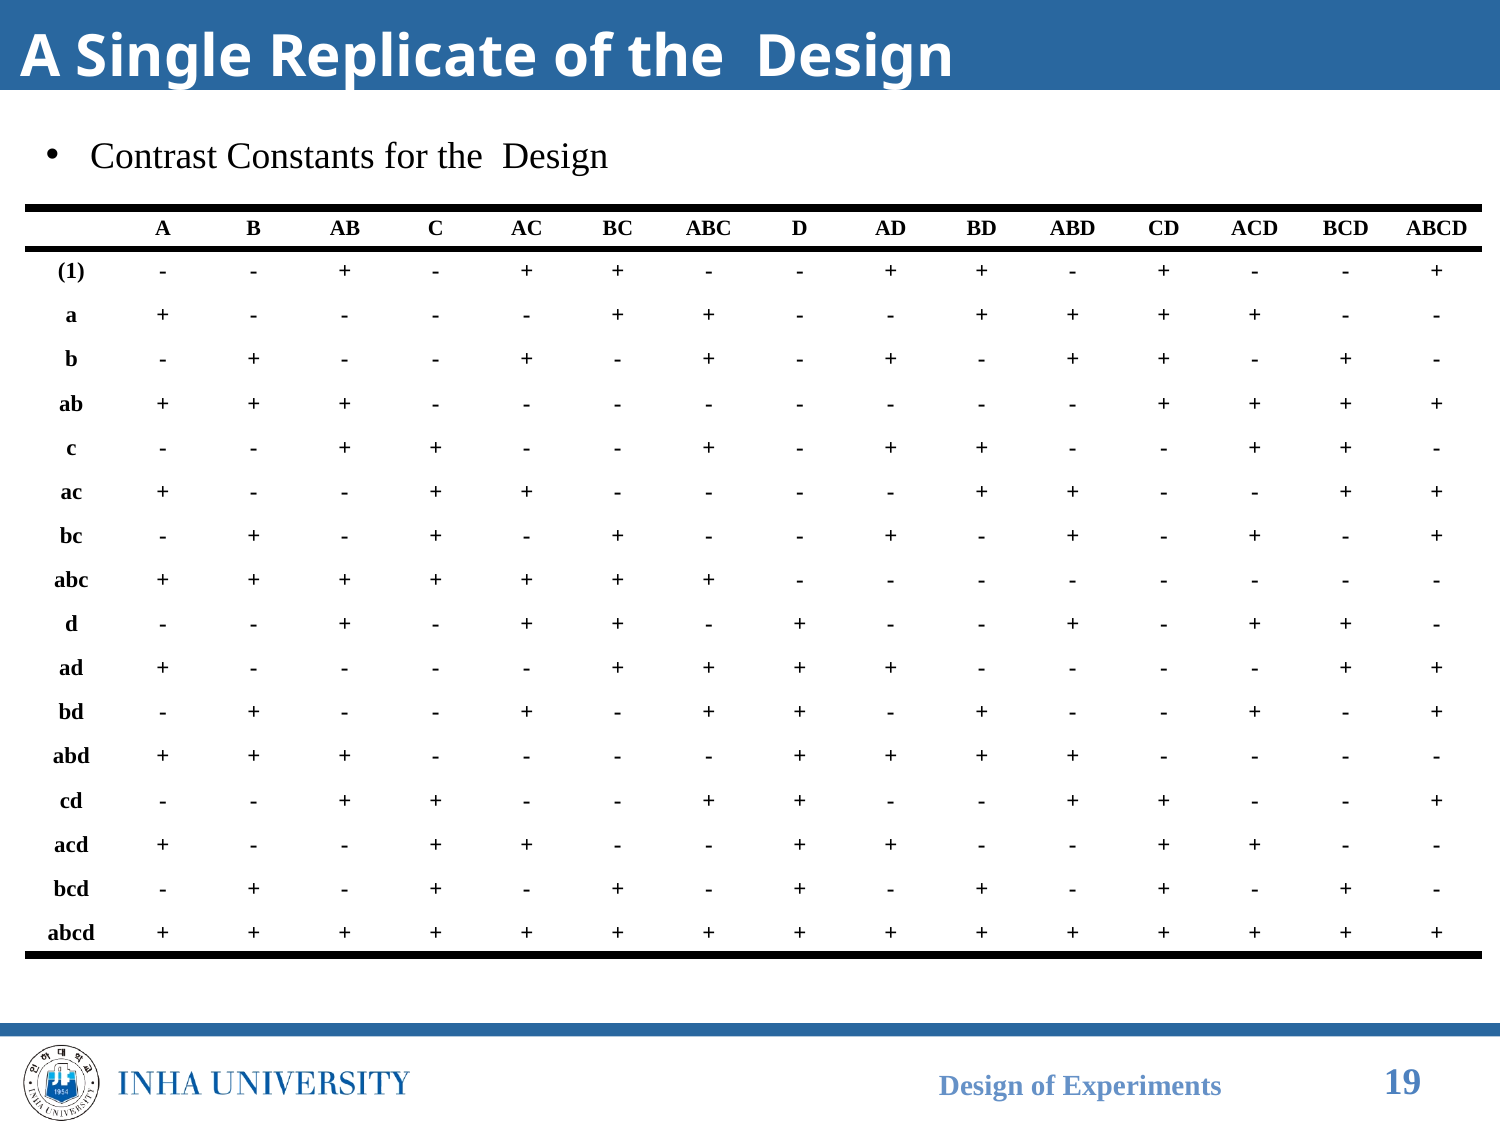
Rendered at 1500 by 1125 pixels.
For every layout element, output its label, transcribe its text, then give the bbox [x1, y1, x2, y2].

table_cell + [118, 381, 208, 425]
table_cell - [754, 337, 845, 381]
table_cell ac [25, 469, 118, 514]
table_cell - [1209, 337, 1300, 381]
table_cell + [1300, 646, 1391, 690]
table_cell - [936, 646, 1027, 690]
table_cell - [118, 252, 208, 293]
table_cell + [572, 866, 663, 911]
table_cell + [118, 822, 208, 866]
table_cell c [25, 425, 118, 469]
table_cell - [1391, 293, 1482, 337]
table_cell - [1300, 822, 1391, 866]
table_cell - [754, 381, 845, 425]
table_cell - [208, 425, 299, 469]
table_cell + [754, 690, 845, 734]
table_cell - [936, 514, 1027, 558]
table_cell - [663, 252, 754, 293]
table_cell - [1209, 778, 1300, 822]
table_cell + [1300, 337, 1391, 381]
table_cell + [663, 425, 754, 469]
table_cell + [118, 734, 208, 778]
table_cell - [208, 602, 299, 646]
table_cell - [1027, 558, 1118, 602]
table_cell + [1391, 778, 1482, 822]
table_cell + [1391, 469, 1482, 514]
table_cell ab [25, 381, 118, 425]
table_cell + [1300, 469, 1391, 514]
table_cell - [845, 690, 936, 734]
table_cell - [1118, 646, 1209, 690]
table_cell - [663, 381, 754, 425]
table_cell + [208, 381, 299, 425]
table_cell - [208, 646, 299, 690]
table_cell + [936, 469, 1027, 514]
table_cell abc [25, 558, 118, 602]
table_cell + [754, 734, 845, 778]
table_cell - [1391, 602, 1482, 646]
table_cell + [1391, 252, 1482, 293]
table_cell + [118, 646, 208, 690]
table_cell (1) [25, 252, 118, 293]
table_cell + [572, 293, 663, 337]
table_cell - [208, 822, 299, 866]
table_cell - [1300, 778, 1391, 822]
table_cell + [572, 558, 663, 602]
table_cell + [1209, 514, 1300, 558]
table_cell + [1391, 646, 1482, 690]
table_cell - [936, 381, 1027, 425]
table_cell + [845, 252, 936, 293]
table_cell a [25, 293, 118, 337]
table_cell + [1118, 778, 1209, 822]
table_cell - [663, 822, 754, 866]
table_cell + [390, 514, 481, 558]
table_cell + [1027, 337, 1118, 381]
table_cell - [845, 469, 936, 514]
table_cell + [299, 381, 390, 425]
table_cell - [936, 337, 1027, 381]
table_cell - [663, 514, 754, 558]
table_cell - [299, 469, 390, 514]
table_cell - [118, 337, 208, 381]
table_cell - [390, 690, 481, 734]
table_header CD [1118, 212, 1209, 246]
table_cell - [1027, 866, 1118, 911]
table_cell - [390, 381, 481, 425]
table_cell - [572, 469, 663, 514]
table_cell - [1300, 293, 1391, 337]
table_cell - [299, 822, 390, 866]
table_cell + [845, 514, 936, 558]
table_cell + [663, 778, 754, 822]
table_cell abd [25, 734, 118, 778]
table_cell - [118, 778, 208, 822]
table_cell + [1391, 690, 1482, 734]
table_header ABC [663, 212, 754, 246]
table_cell + [208, 337, 299, 381]
table_cell - [663, 602, 754, 646]
text_box Design of Experiments [891, 1058, 1270, 1106]
table_cell - [208, 293, 299, 337]
table_cell + [1118, 381, 1209, 425]
table_cell + [754, 778, 845, 822]
table_cell + [118, 469, 208, 514]
table_cell - [481, 381, 572, 425]
table_cell - [208, 469, 299, 514]
table_cell + [845, 337, 936, 381]
table_cell + [208, 690, 299, 734]
table_cell - [118, 514, 208, 558]
table_cell + [118, 911, 208, 951]
table_cell - [1300, 734, 1391, 778]
table_cell + [481, 602, 572, 646]
table_cell abcd [25, 911, 118, 951]
table_cell + [845, 425, 936, 469]
table_cell - [1391, 734, 1482, 778]
table_cell - [572, 337, 663, 381]
table_cell b [25, 337, 118, 381]
table_cell + [390, 558, 481, 602]
table_cell + [299, 602, 390, 646]
table_cell + [208, 911, 299, 951]
table_cell + [208, 558, 299, 602]
table_cell - [1027, 252, 1118, 293]
table_cell + [390, 911, 481, 951]
table_header AD [845, 212, 936, 246]
table_cell + [1391, 911, 1482, 951]
table_cell + [754, 646, 845, 690]
table_cell - [1391, 558, 1482, 602]
table_cell + [1300, 425, 1391, 469]
table_cell - [845, 602, 936, 646]
table_cell + [936, 911, 1027, 951]
table_cell - [1300, 690, 1391, 734]
table_header ACD [1209, 212, 1300, 246]
table_cell - [481, 778, 572, 822]
table_cell + [390, 425, 481, 469]
table_cell - [754, 469, 845, 514]
table_cell - [481, 425, 572, 469]
table_cell - [481, 866, 572, 911]
table_cell + [936, 734, 1027, 778]
table_cell + [299, 911, 390, 951]
table_cell acd [25, 822, 118, 866]
table_cell - [572, 778, 663, 822]
table_header BC [572, 212, 663, 246]
table_cell - [1209, 469, 1300, 514]
table_cell - [118, 425, 208, 469]
table_cell + [572, 252, 663, 293]
table_cell + [1300, 602, 1391, 646]
table_cell - [1209, 646, 1300, 690]
table_header BCD [1300, 212, 1391, 246]
table_cell + [1300, 911, 1391, 951]
table_cell + [1027, 469, 1118, 514]
table_cell + [481, 690, 572, 734]
table_cell + [118, 293, 208, 337]
table_cell + [663, 646, 754, 690]
table_cell + [845, 822, 936, 866]
table_cell + [1209, 822, 1300, 866]
table_cell - [390, 646, 481, 690]
table_cell + [845, 646, 936, 690]
table_cell - [845, 293, 936, 337]
table_cell - [1300, 514, 1391, 558]
table_cell + [1118, 866, 1209, 911]
table_cell - [572, 690, 663, 734]
table_cell - [1027, 425, 1118, 469]
table_cell - [1118, 469, 1209, 514]
table_cell + [299, 558, 390, 602]
table_cell - [390, 337, 481, 381]
table_cell + [481, 252, 572, 293]
table_cell - [1209, 558, 1300, 602]
table_cell + [845, 911, 936, 951]
table_cell - [208, 778, 299, 822]
table_cell + [1027, 911, 1118, 951]
table_cell - [481, 646, 572, 690]
table_cell d [25, 602, 118, 646]
table_cell - [118, 866, 208, 911]
table_cell - [1118, 602, 1209, 646]
table_cell - [936, 778, 1027, 822]
table_cell - [572, 425, 663, 469]
table_cell + [481, 911, 572, 951]
table_header C [390, 212, 481, 246]
table_cell - [754, 558, 845, 602]
table_cell bc [25, 514, 118, 558]
table_cell + [299, 252, 390, 293]
table_cell - [754, 252, 845, 293]
table_cell - [390, 293, 481, 337]
table_cell + [390, 778, 481, 822]
table_cell + [1118, 293, 1209, 337]
table_cell - [390, 602, 481, 646]
table_cell + [1118, 911, 1209, 951]
table_cell - [754, 425, 845, 469]
table_cell - [1391, 822, 1482, 866]
table_cell ad [25, 646, 118, 690]
table_cell + [1027, 602, 1118, 646]
table_cell - [481, 734, 572, 778]
table_cell + [572, 602, 663, 646]
table_header B [208, 212, 299, 246]
table_header ABD [1027, 212, 1118, 246]
table_cell - [845, 866, 936, 911]
table_cell - [1118, 425, 1209, 469]
table_cell + [1209, 293, 1300, 337]
table_cell bd [25, 690, 118, 734]
table_cell - [1209, 252, 1300, 293]
table_cell + [572, 514, 663, 558]
table_cell + [572, 911, 663, 951]
table_cell - [845, 381, 936, 425]
table_cell + [1209, 690, 1300, 734]
table_cell + [936, 866, 1027, 911]
table_cell + [1027, 293, 1118, 337]
table_cell + [481, 822, 572, 866]
table_cell + [936, 425, 1027, 469]
table_cell + [1027, 778, 1118, 822]
table_cell - [1118, 734, 1209, 778]
table_cell - [208, 252, 299, 293]
table_cell + [663, 337, 754, 381]
table_cell - [1391, 337, 1482, 381]
table_cell + [754, 602, 845, 646]
table_cell - [936, 558, 1027, 602]
table_cell + [118, 558, 208, 602]
table_cell + [936, 293, 1027, 337]
table_cell - [1300, 558, 1391, 602]
table_cell + [936, 252, 1027, 293]
table_cell + [1209, 911, 1300, 951]
table_cell + [299, 778, 390, 822]
table_cell - [572, 734, 663, 778]
table_cell - [1209, 866, 1300, 911]
table_cell - [299, 514, 390, 558]
table_cell + [663, 690, 754, 734]
table_header AB [299, 212, 390, 246]
table_header ABCD [1391, 212, 1482, 246]
table_cell - [118, 602, 208, 646]
table_header BD [936, 212, 1027, 246]
table_cell + [1118, 337, 1209, 381]
table_cell + [299, 734, 390, 778]
table_cell - [1118, 690, 1209, 734]
table_cell + [845, 734, 936, 778]
table_cell + [754, 866, 845, 911]
table_cell + [390, 822, 481, 866]
table_cell + [1118, 252, 1209, 293]
table_cell - [299, 646, 390, 690]
table_cell - [1027, 646, 1118, 690]
table_cell - [572, 822, 663, 866]
table_cell + [208, 734, 299, 778]
table_cell cd [25, 778, 118, 822]
table_cell - [299, 866, 390, 911]
table_cell - [481, 293, 572, 337]
table_cell - [481, 514, 572, 558]
table_cell + [1391, 514, 1482, 558]
table_cell + [1300, 866, 1391, 911]
table_cell - [118, 690, 208, 734]
table_cell + [1391, 381, 1482, 425]
table_cell + [481, 558, 572, 602]
table_cell - [390, 734, 481, 778]
table_cell + [1027, 734, 1118, 778]
table_cell + [936, 690, 1027, 734]
table_cell - [1118, 514, 1209, 558]
table_cell + [1027, 514, 1118, 558]
table_cell - [1027, 381, 1118, 425]
table_header A [118, 212, 208, 246]
table_cell - [663, 734, 754, 778]
table_cell - [1118, 558, 1209, 602]
table_cell + [390, 469, 481, 514]
table_cell + [572, 646, 663, 690]
table_cell - [1391, 425, 1482, 469]
table_cell + [390, 866, 481, 911]
table_cell - [1209, 734, 1300, 778]
table_cell - [1300, 252, 1391, 293]
table_cell - [1027, 822, 1118, 866]
table_cell - [1391, 866, 1482, 911]
table_cell - [936, 602, 1027, 646]
table_cell - [663, 469, 754, 514]
table_cell + [481, 469, 572, 514]
table_cell + [663, 911, 754, 951]
table_cell + [1300, 381, 1391, 425]
table_cell + [754, 911, 845, 951]
table_cell + [663, 293, 754, 337]
table_header AC [481, 212, 572, 246]
table_cell + [1209, 381, 1300, 425]
table_header [25, 212, 118, 246]
table_cell + [481, 337, 572, 381]
table_cell + [1118, 822, 1209, 866]
table_cell - [299, 293, 390, 337]
table_cell + [208, 866, 299, 911]
table_cell - [936, 822, 1027, 866]
table_cell + [208, 514, 299, 558]
picture [9, 1037, 423, 1125]
table_cell - [845, 778, 936, 822]
table_cell + [299, 425, 390, 469]
table_cell - [663, 866, 754, 911]
table_header D [754, 212, 845, 246]
table_cell - [390, 252, 481, 293]
table_cell - [845, 558, 936, 602]
table_cell bcd [25, 866, 118, 911]
table_cell + [754, 822, 845, 866]
table_cell + [1209, 602, 1300, 646]
table_cell - [754, 514, 845, 558]
table_cell + [1209, 425, 1300, 469]
table_cell - [572, 381, 663, 425]
table_cell - [1027, 690, 1118, 734]
table_cell - [299, 337, 390, 381]
table_cell - [299, 690, 390, 734]
table_cell - [754, 293, 845, 337]
table_cell + [663, 558, 754, 602]
